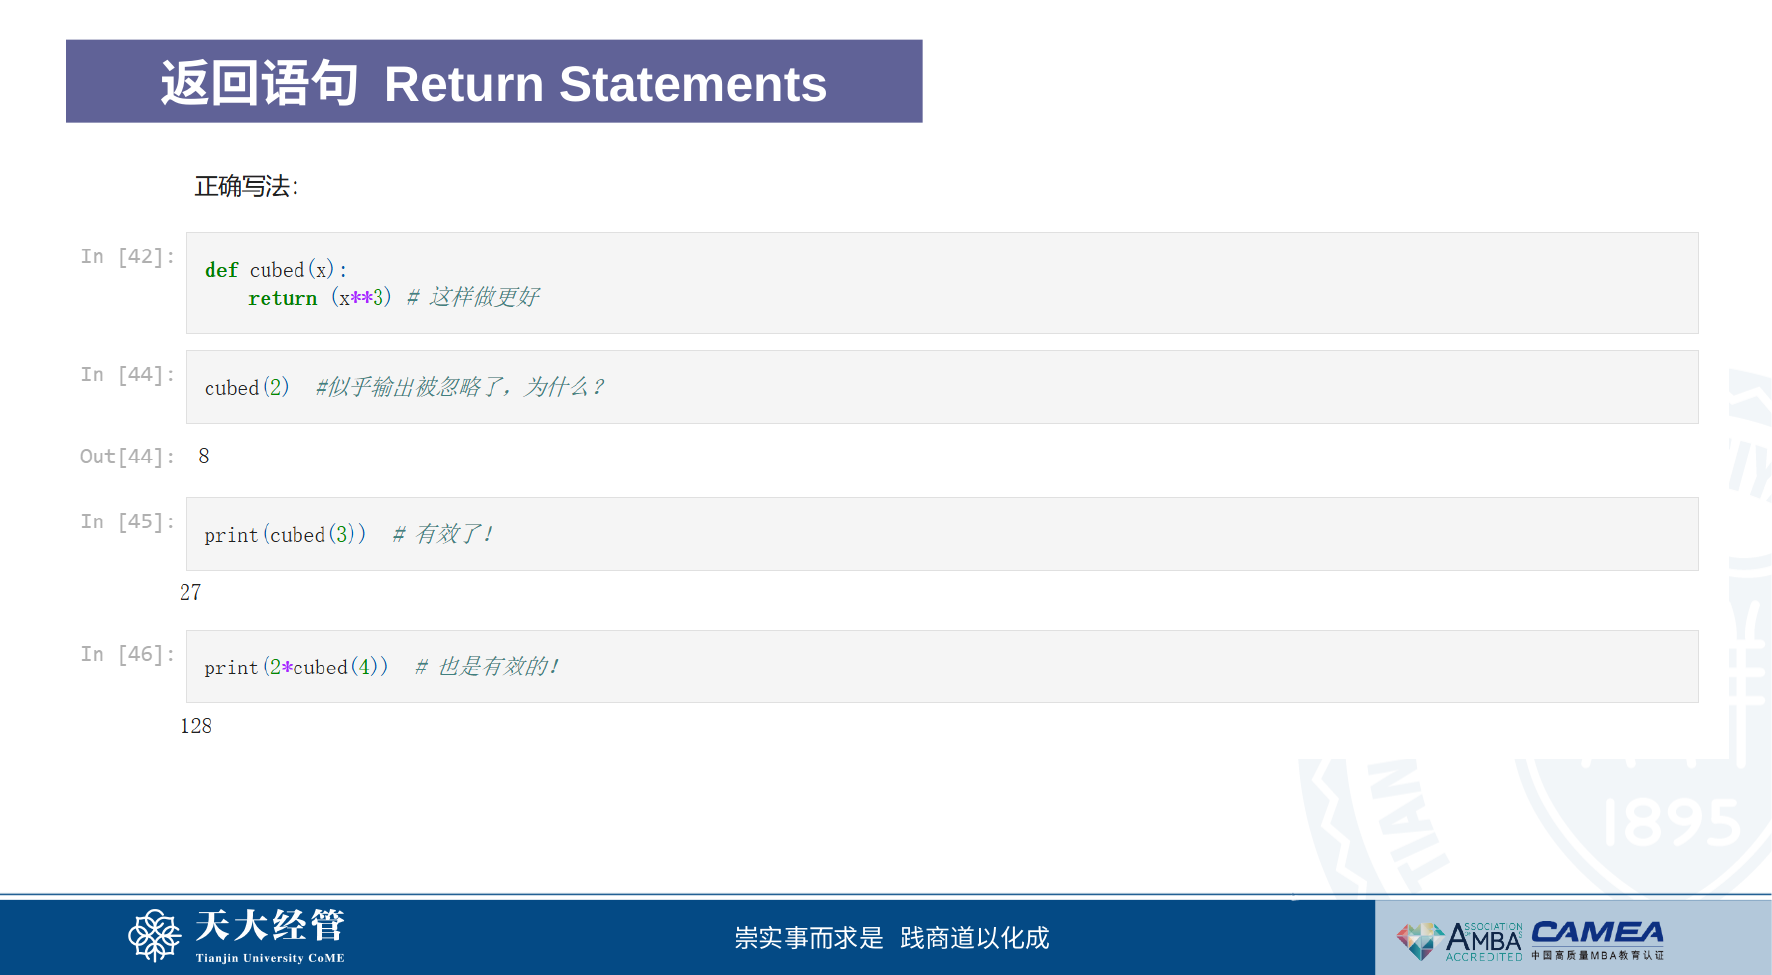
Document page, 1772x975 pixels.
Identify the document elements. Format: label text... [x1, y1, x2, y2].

text_box 返回语句 Return Statements [66, 39, 923, 123]
picture [0, 0, 1772, 975]
